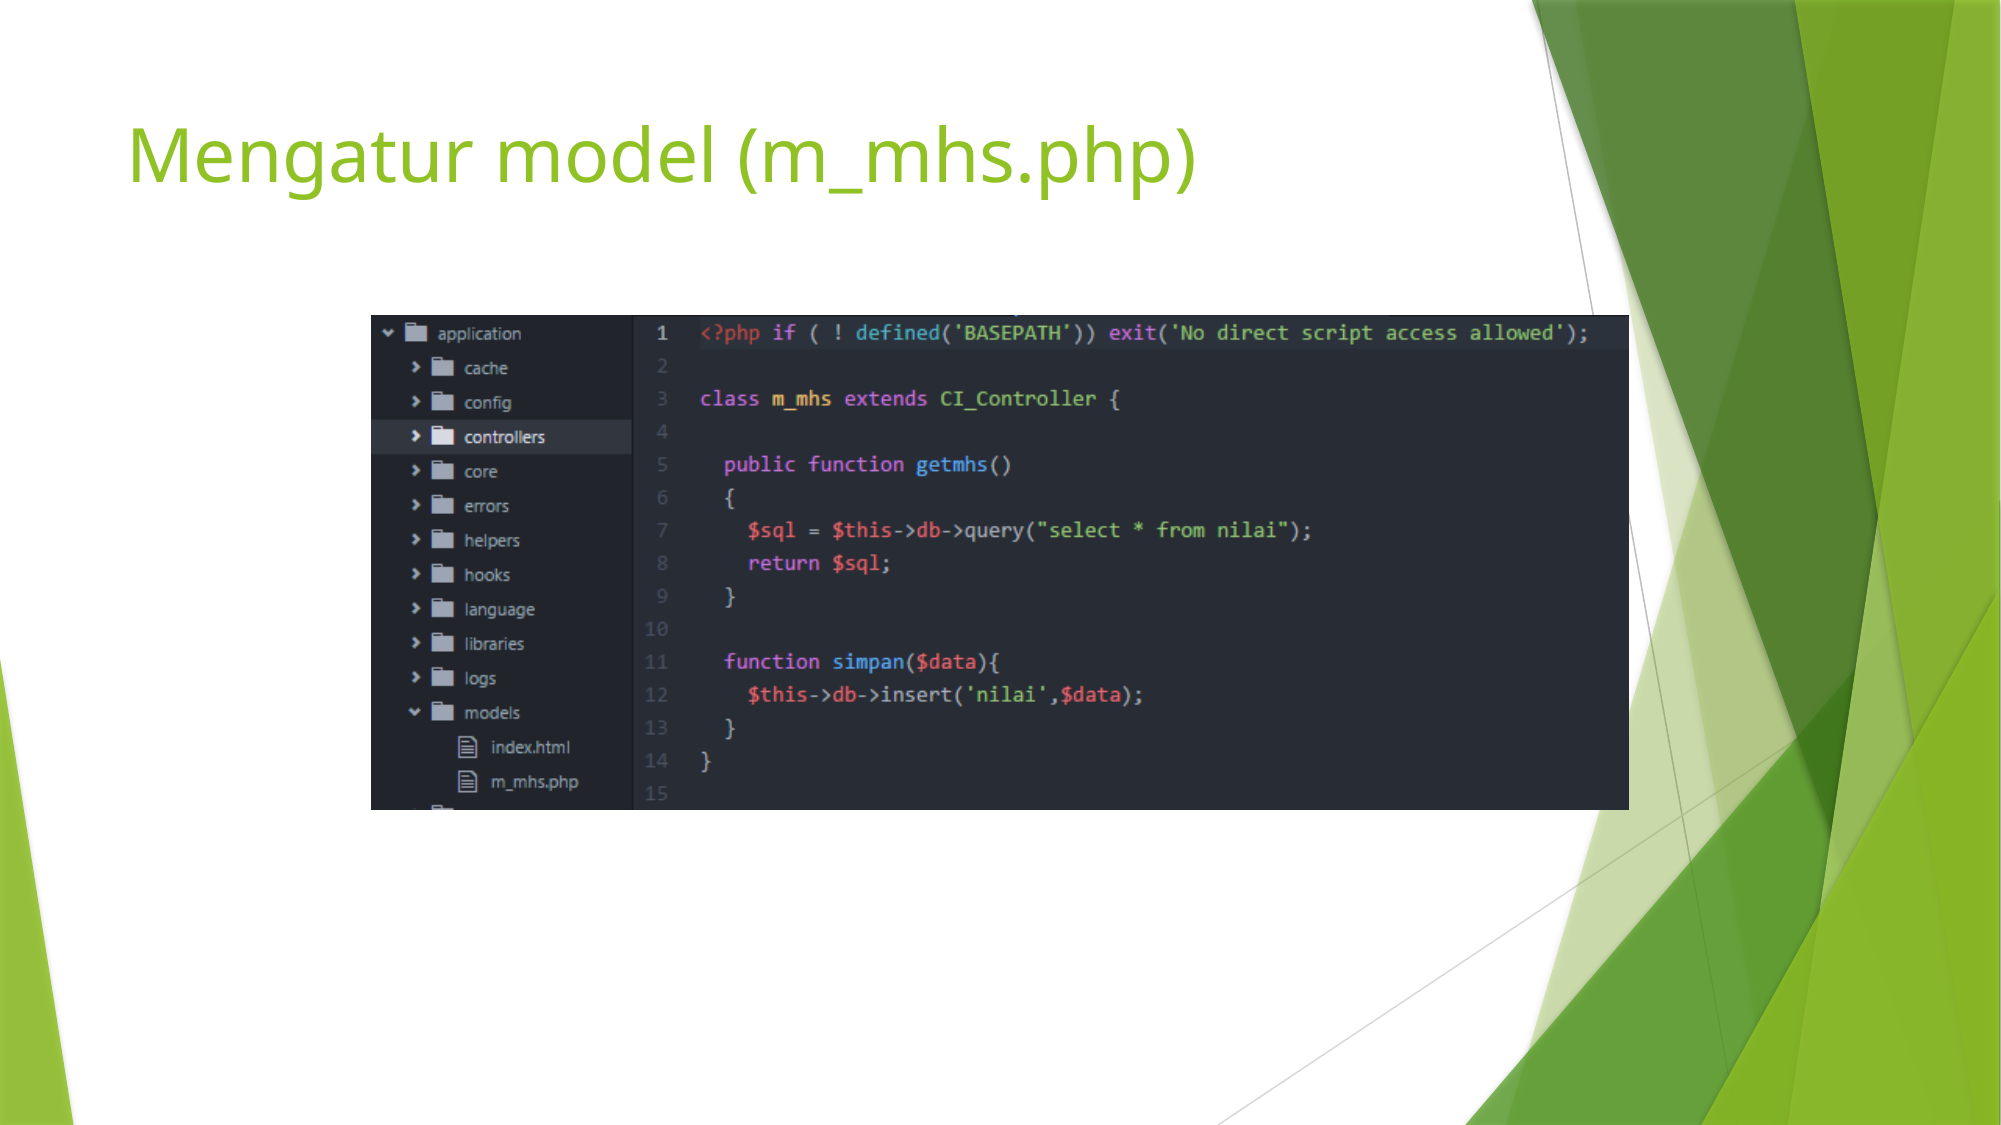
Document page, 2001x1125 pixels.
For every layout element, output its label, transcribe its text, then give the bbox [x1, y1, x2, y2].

title Mengatur model (m_mhs.php) [111, 99, 1522, 317]
picture [370, 315, 1630, 810]
